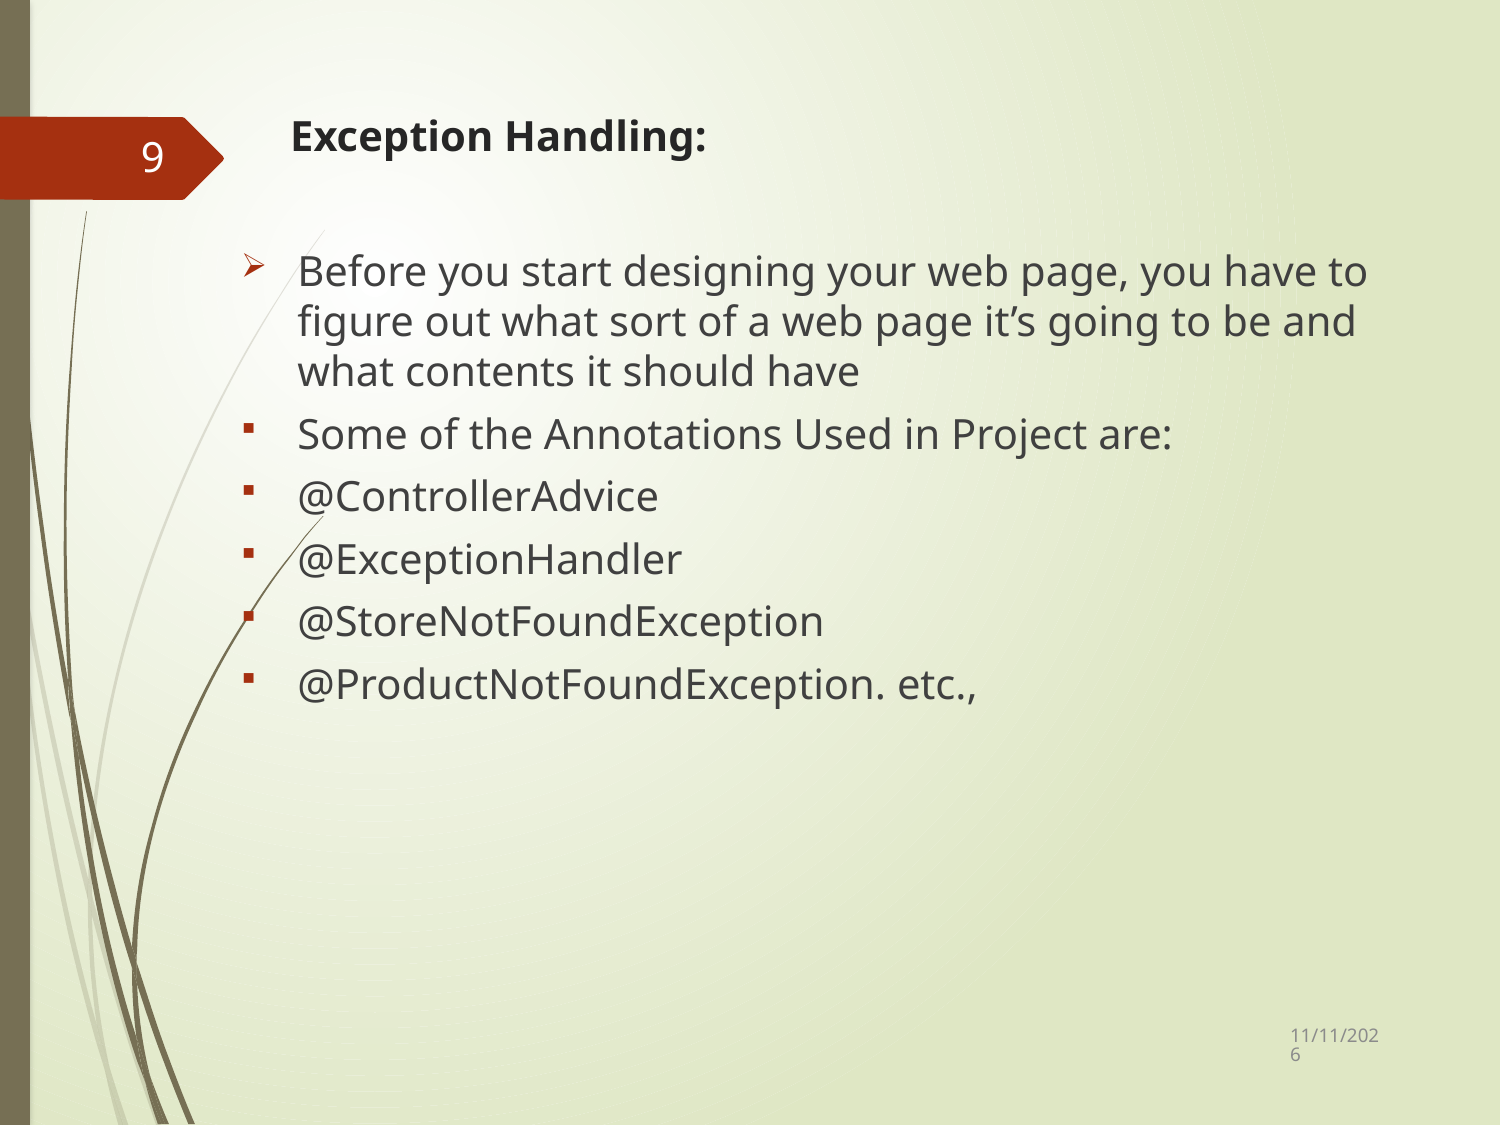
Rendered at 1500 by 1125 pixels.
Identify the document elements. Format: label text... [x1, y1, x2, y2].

slide_number 9 [83, 129, 180, 190]
list Before you start designing your web page, you have to figure out what sort of a web page it’s going to be and what contents it should have Some of the Annotations Used in Project are: @ControllerAdvice @ExceptionHandler @StoreNotFoundException @ProductNotFoundException. etc., [212, 237, 1400, 850]
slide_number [1275, 1006, 1401, 1068]
title Exception Handling: [275, 102, 825, 213]
